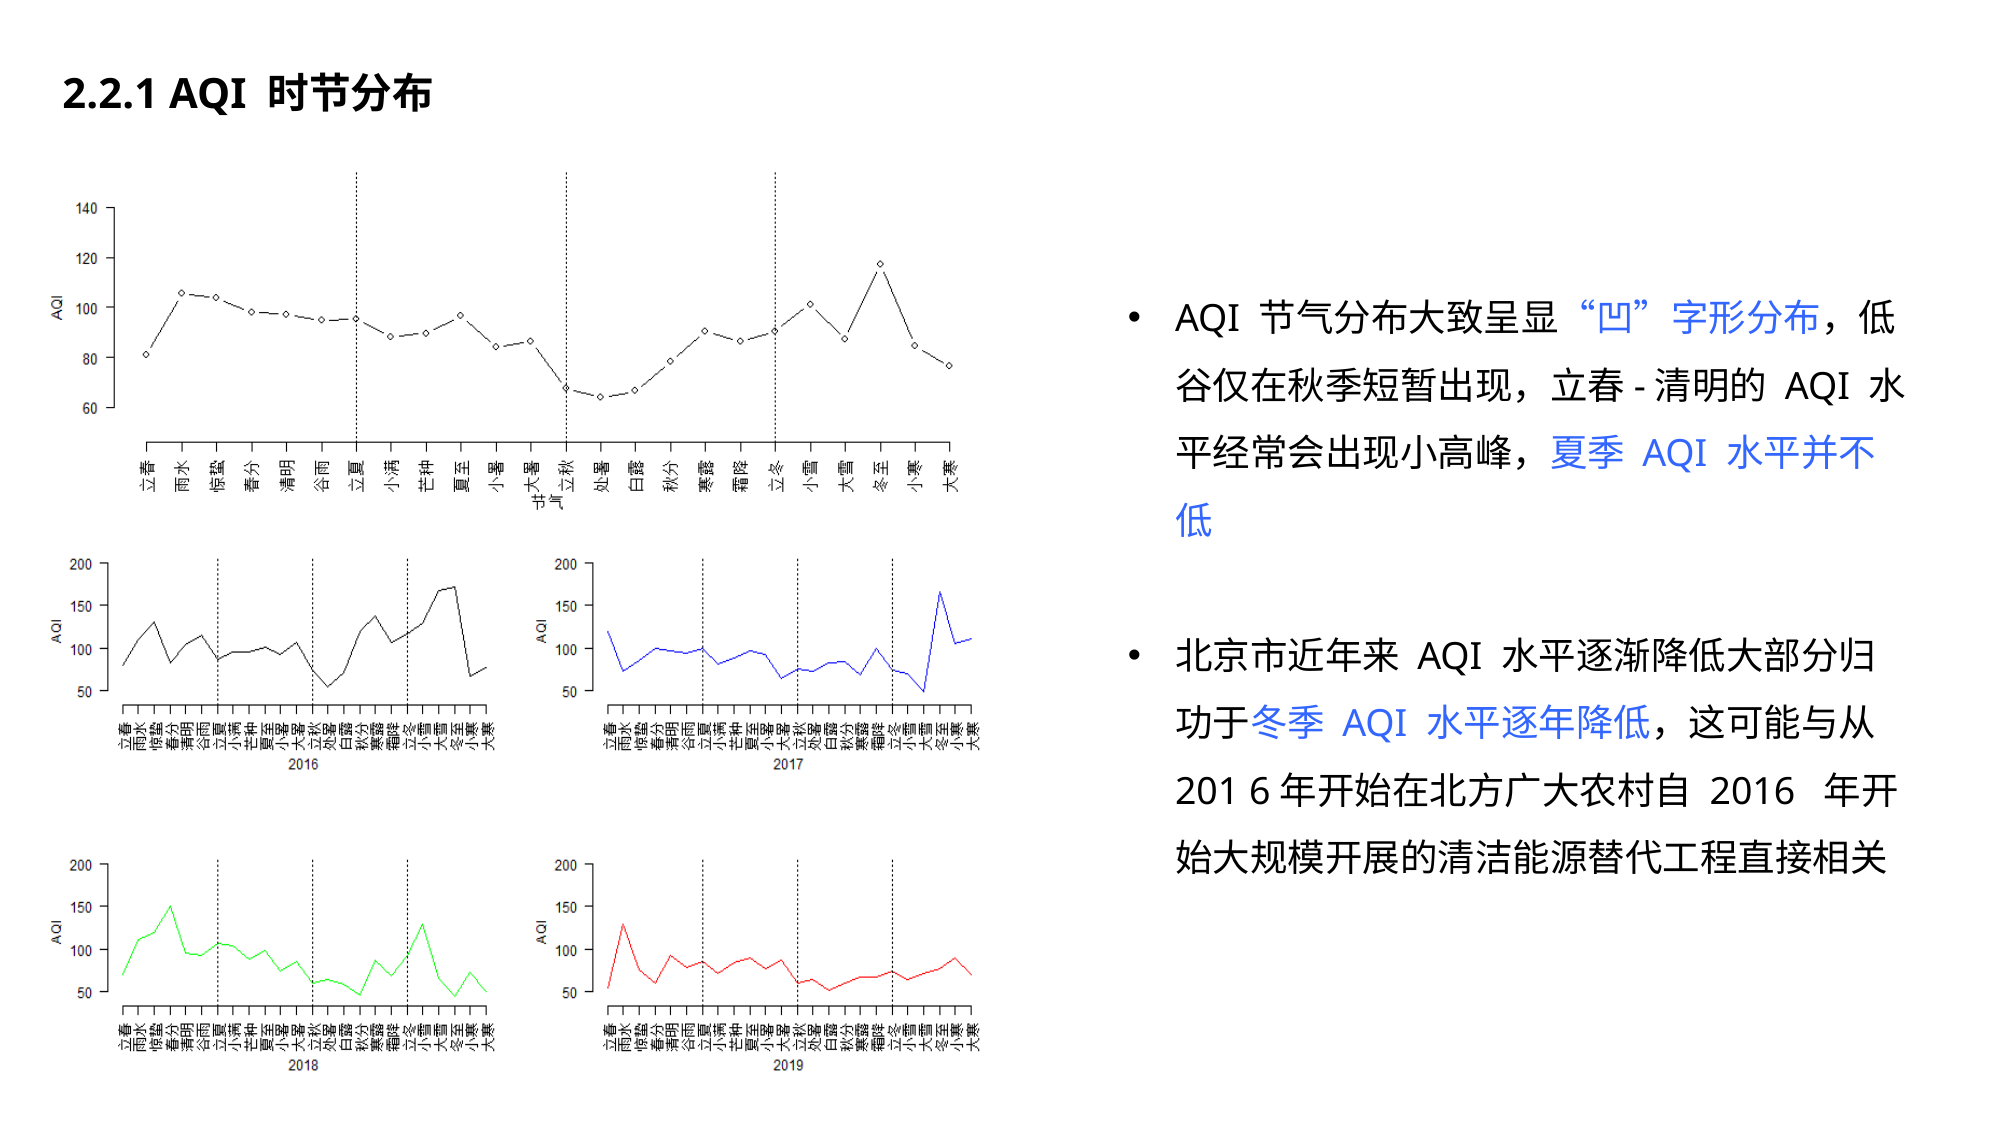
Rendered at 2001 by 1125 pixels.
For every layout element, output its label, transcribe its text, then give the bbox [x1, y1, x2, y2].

picture [47, 549, 1017, 1072]
text_box AQI 节气分布大致呈显“凹”字形分布，低谷仅在秋季短暂出现，立春-清明的 AQI 水平经常会出现小高峰，夏季 AQI 水平并不低 北京市近年来 AQI 水平逐渐降低大部分归功于冬季 AQI 水平逐年降低，这可能与从 201 6年开始在北方广大农村自 2016 年开始大规模开展的清洁能源替代工程直接相关 [1113, 219, 1929, 887]
picture [47, 145, 1017, 530]
text_box 2.2.1 AQI 时节分布 [47, 64, 796, 145]
